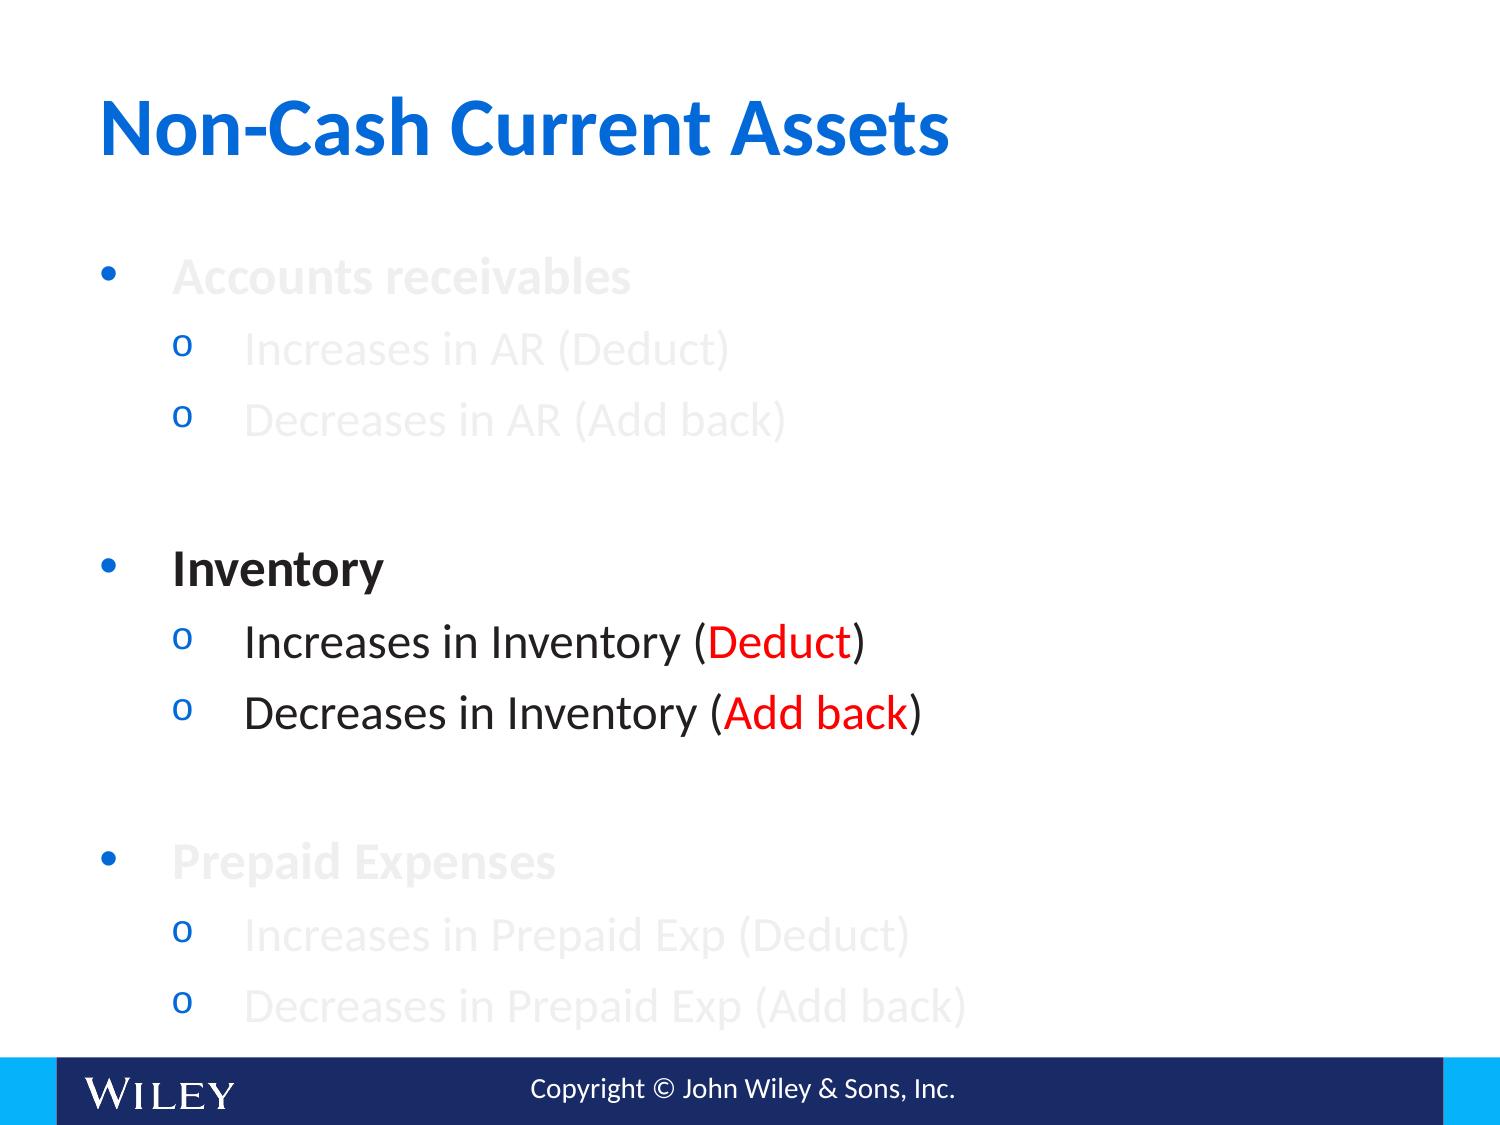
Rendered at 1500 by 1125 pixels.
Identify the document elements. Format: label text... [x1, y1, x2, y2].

list Accounts receivables Increases in AR (Deduct) Decreases in AR (Add back) Inventory Increases in Inventory (Deduct) Decreases in Inventory (Add back) Prepaid Expenses Increases in Prepaid Exp (Deduct) Decreases in Prepaid Exp (Add back) [84, 233, 1416, 1048]
title Non-Cash Current Assets [84, 75, 1416, 215]
